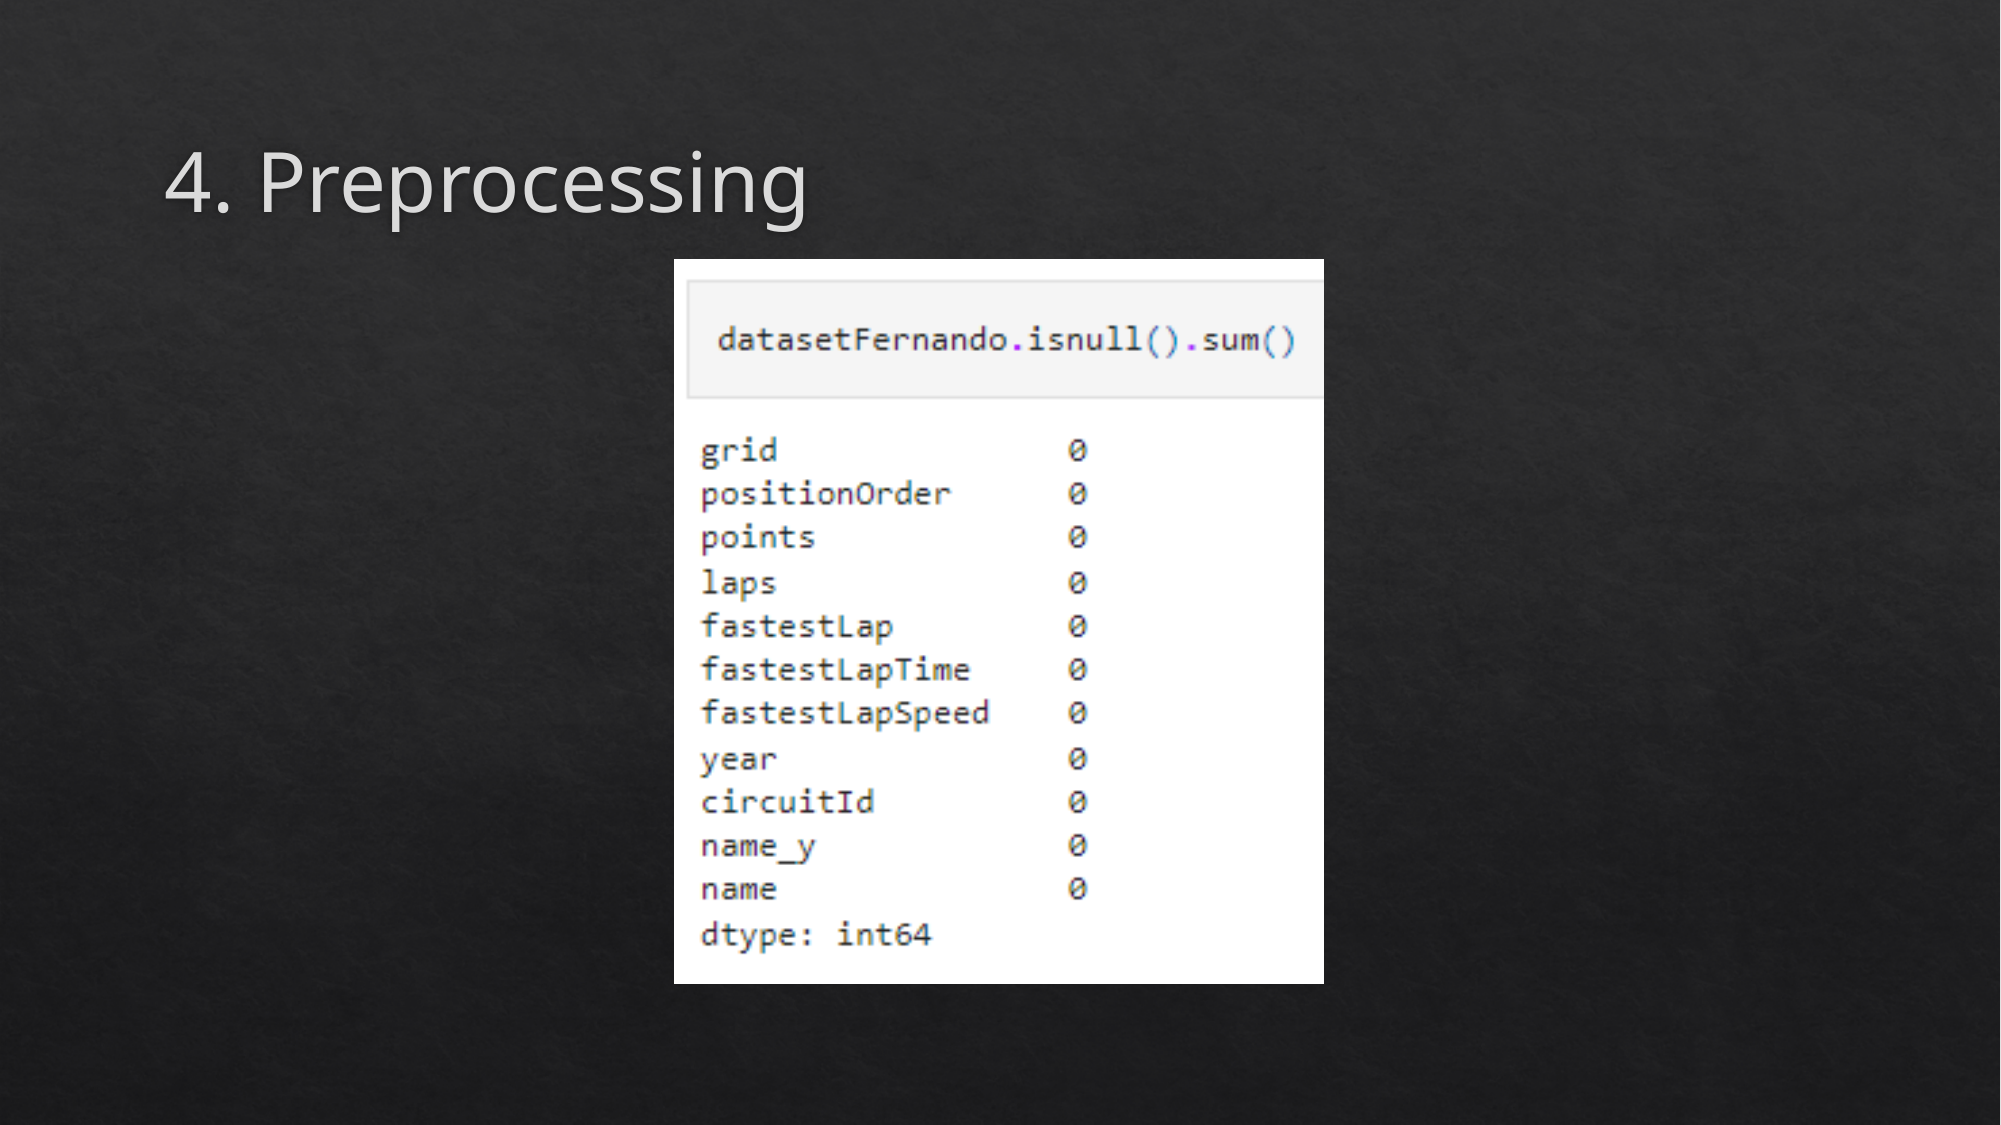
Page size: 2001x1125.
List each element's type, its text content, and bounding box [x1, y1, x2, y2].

picture [674, 258, 1324, 985]
title 4. Preprocessing [149, 99, 1849, 260]
